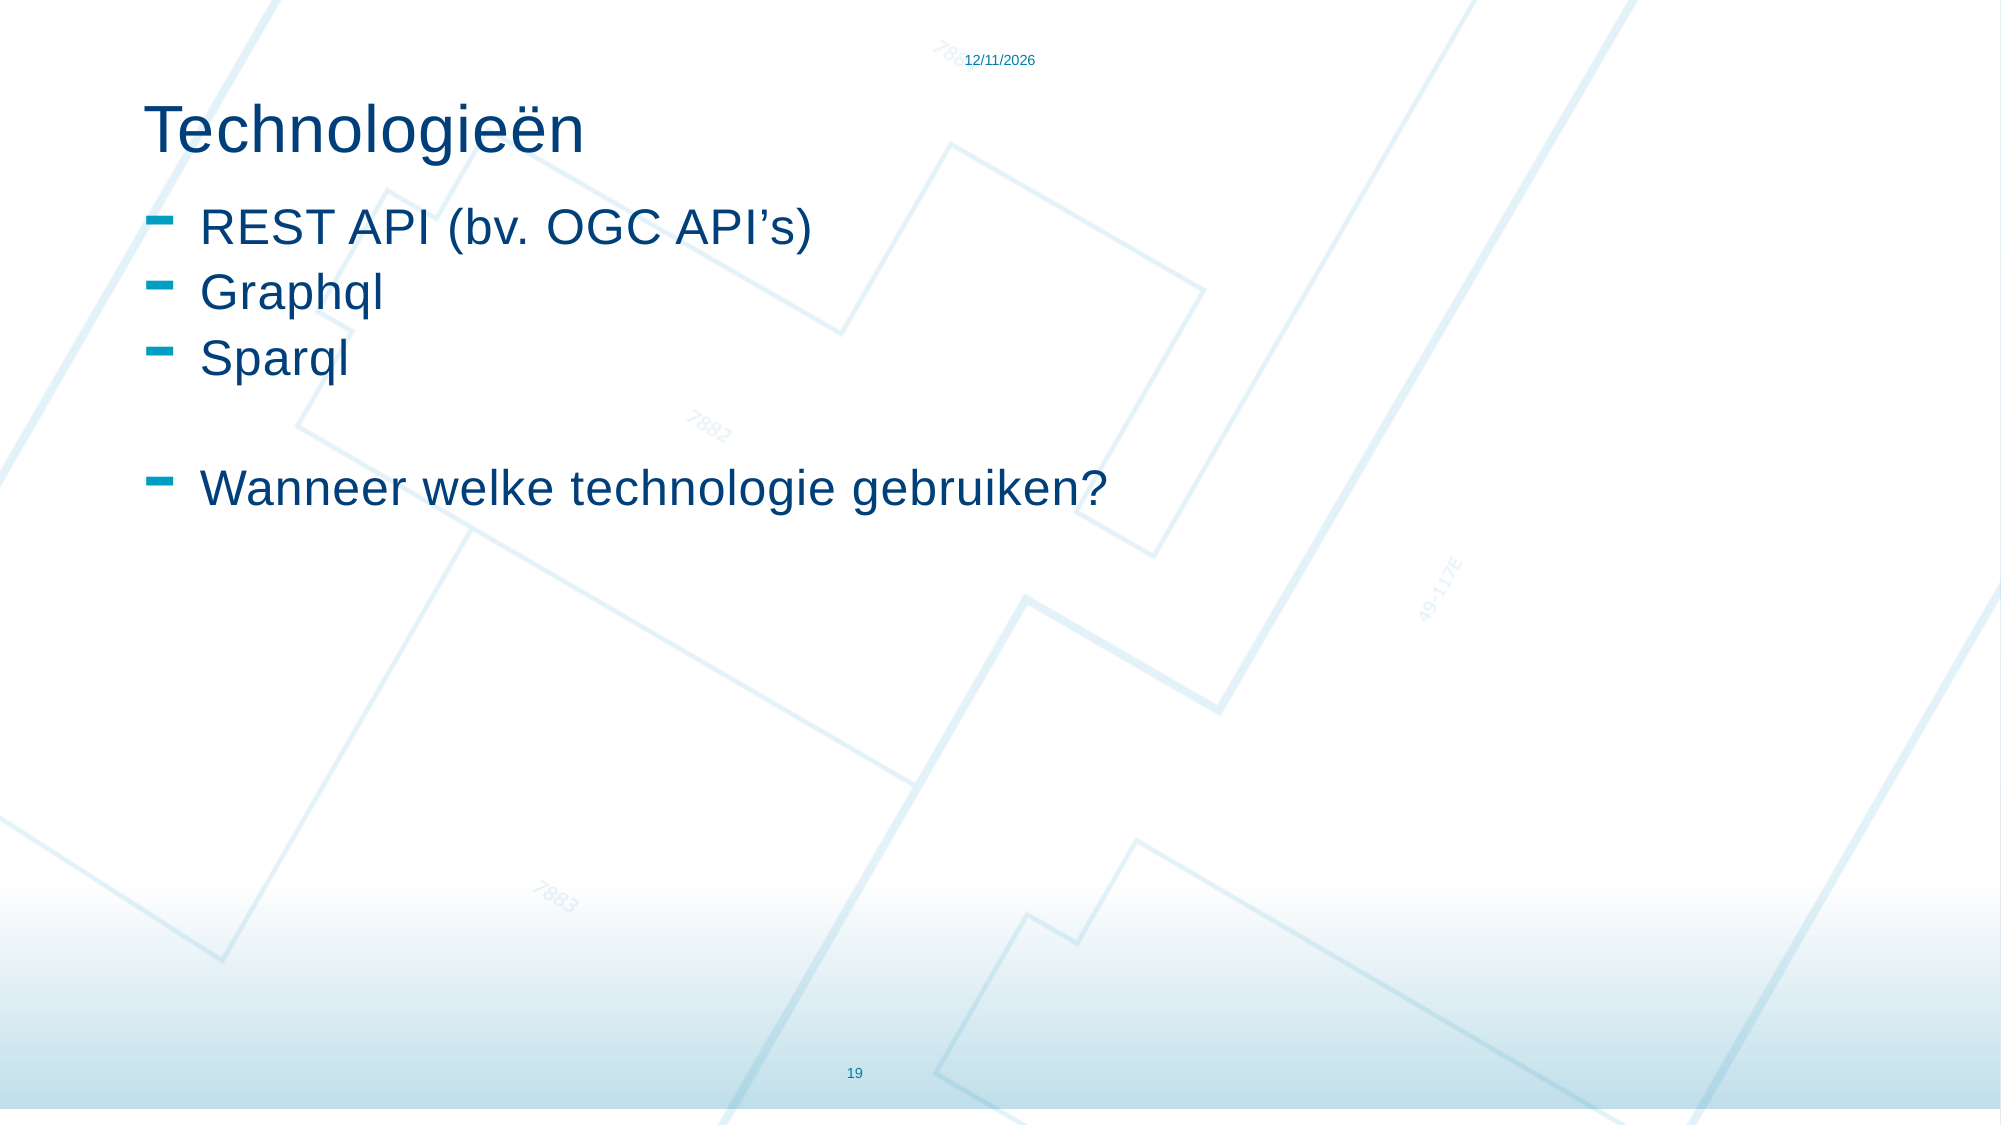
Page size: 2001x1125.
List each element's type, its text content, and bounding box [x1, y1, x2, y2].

list REST API (bv. OGC API’s) Graphql Sparql Wanneer welke technologie gebruiken? [143, 198, 1857, 825]
slide_number 19 [744, 1058, 863, 1088]
list Technologieën [143, 91, 1856, 163]
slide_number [940, 44, 1059, 74]
